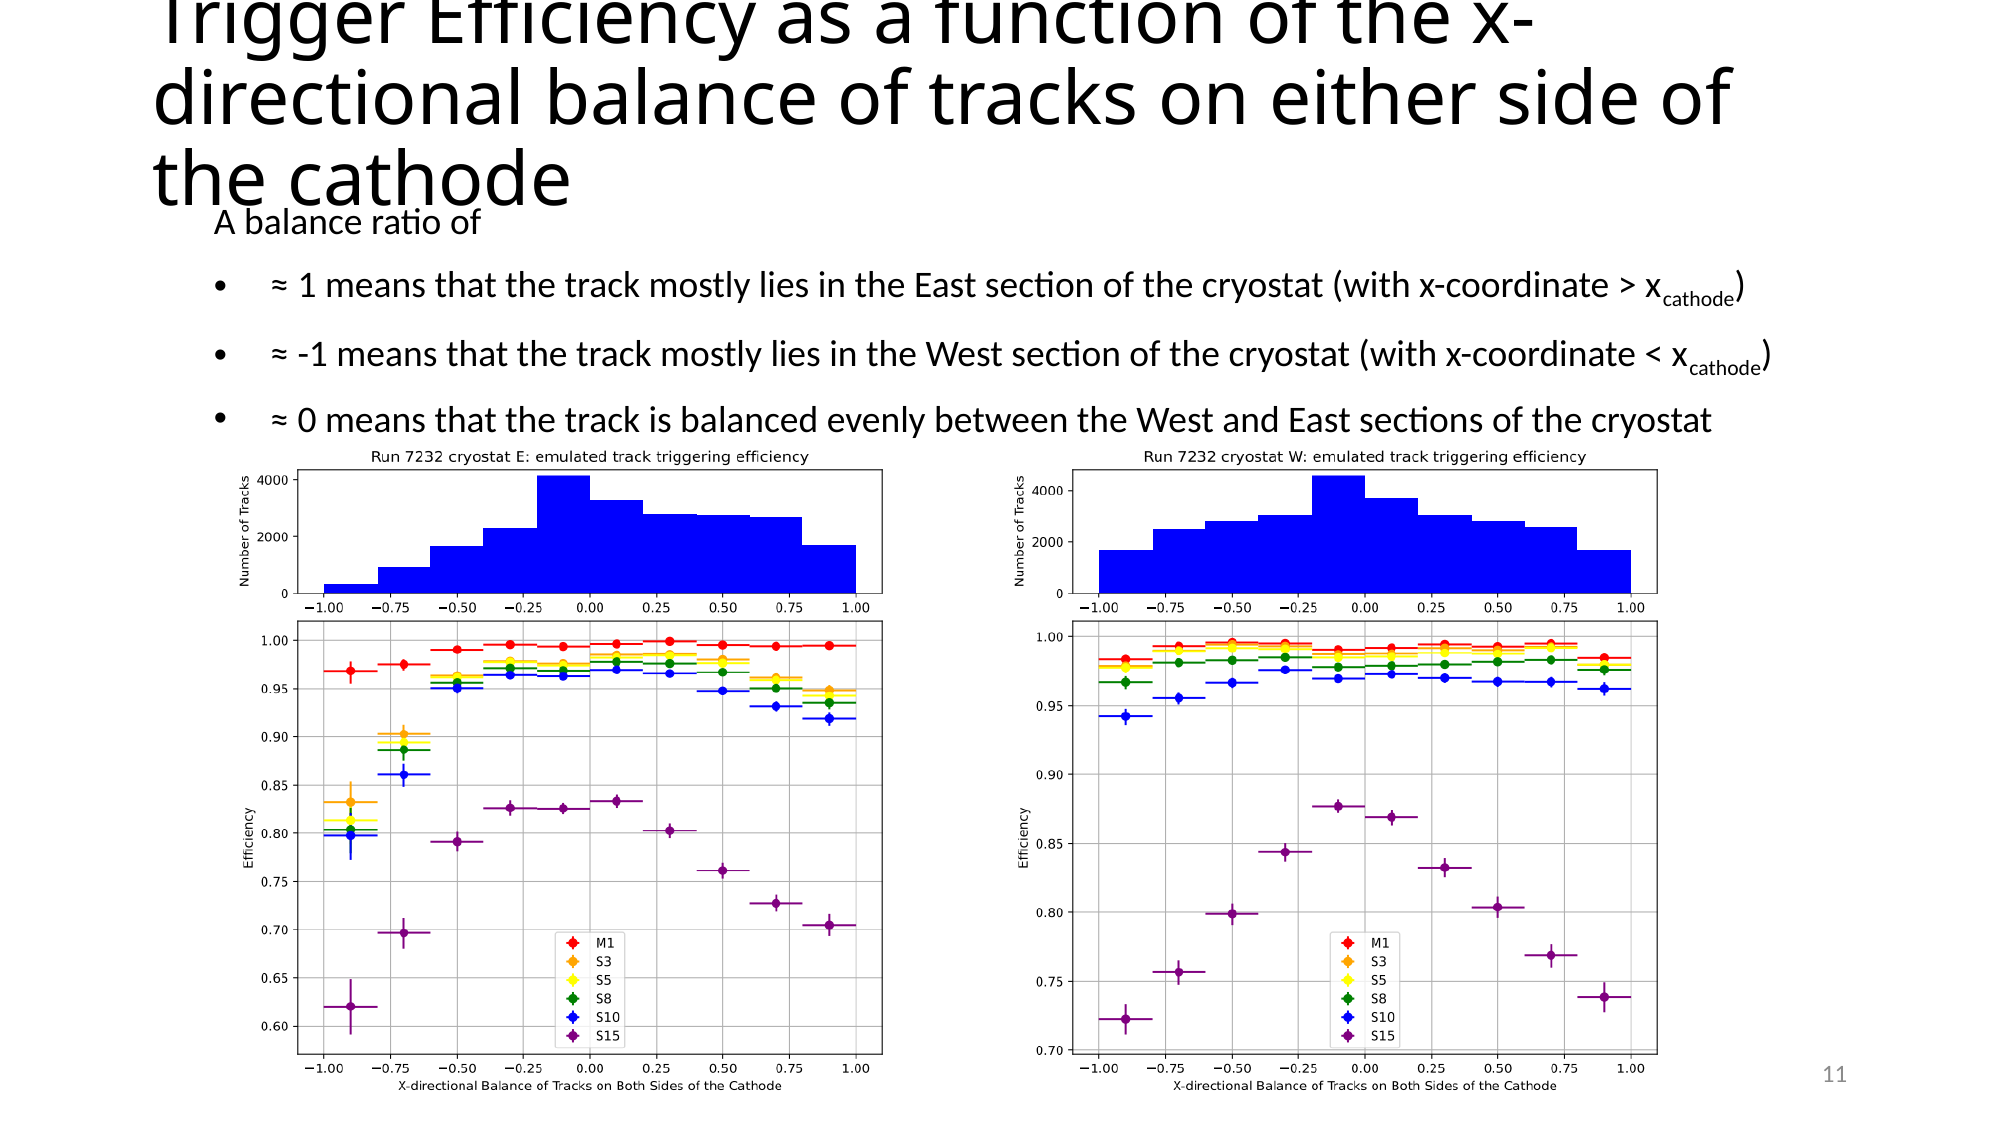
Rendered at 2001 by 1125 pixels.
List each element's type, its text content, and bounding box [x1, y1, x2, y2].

picture [999, 396, 1729, 1125]
slide_number 11 [1729, 1042, 1863, 1103]
text_box A balance ratio of ≈ 1 means that the track mostly lies in the East section of the cryostat (with x-coordinate > xcathode) ≈ -1 means that the track mostly lies in the West section of the cryostat (with x-coordinate < xcathode) ≈ 0 means that the track is balanced evenly between the West and East sections of the cryostat [199, 174, 1788, 508]
text_box Trigger Efficiency as a function of the x-directional balance of tracks on either side of the cathode [137, 29, 1863, 171]
picture [224, 396, 953, 1125]
